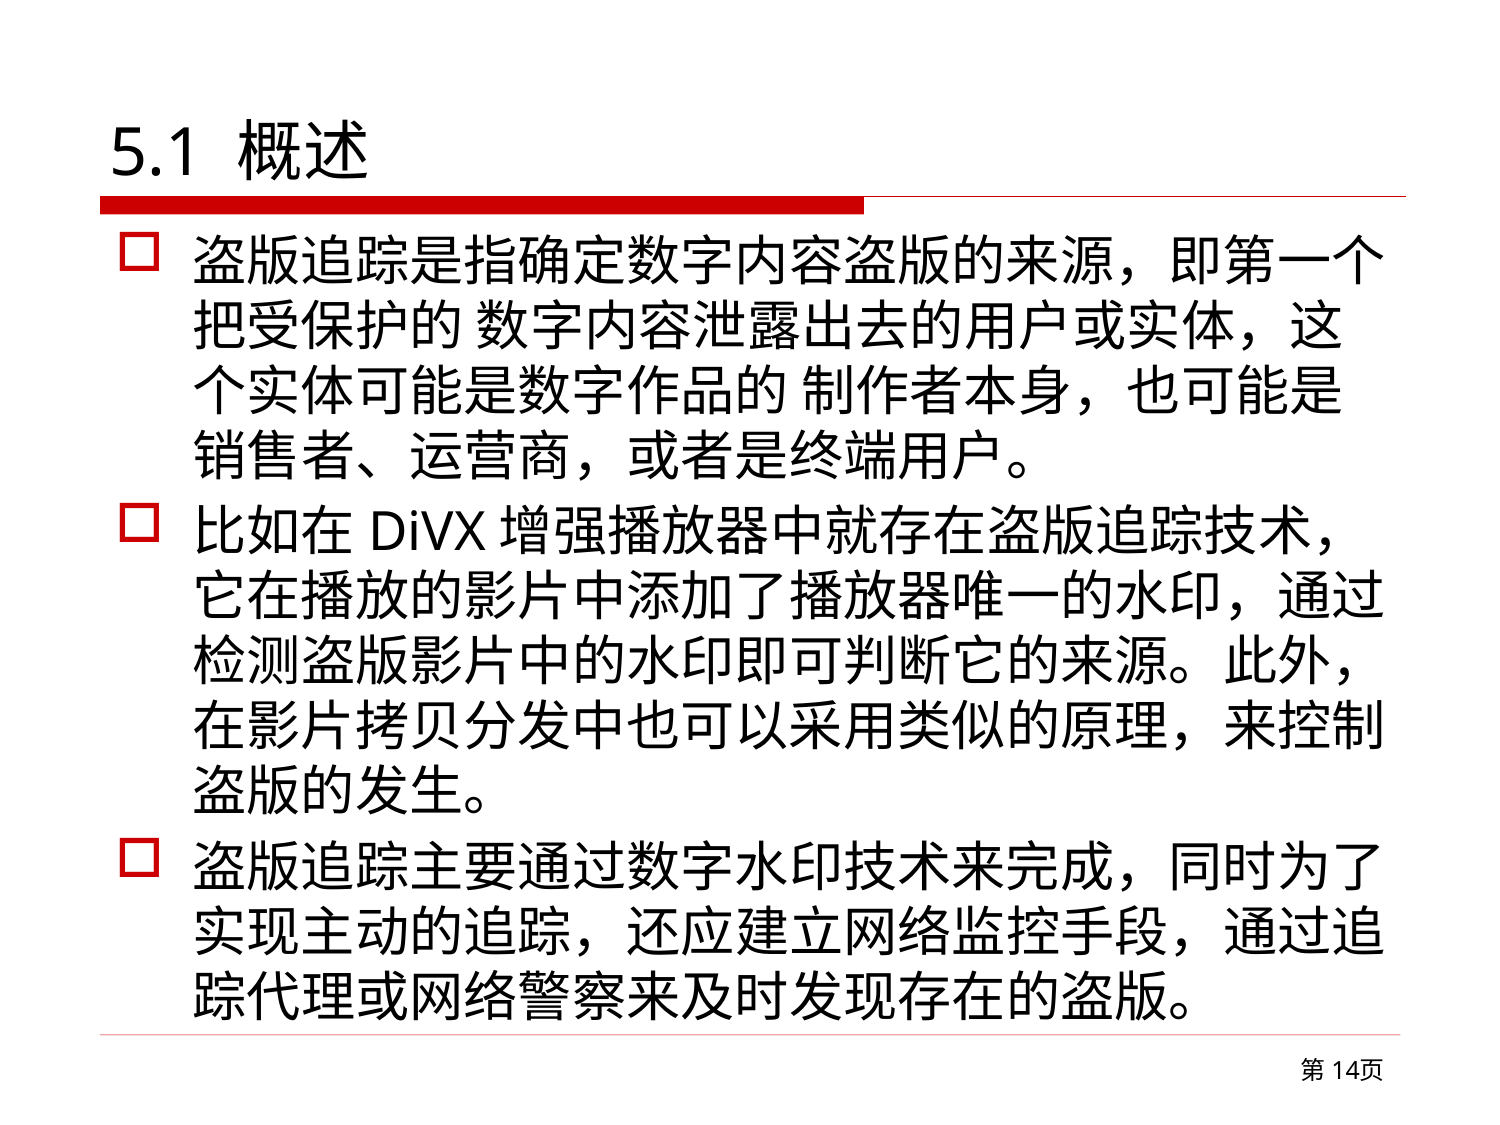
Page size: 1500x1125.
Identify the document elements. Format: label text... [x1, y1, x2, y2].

list 盗版追踪是指确定数字内容盗版的来源，即第一个把受保护的 数字内容泄露出去的用户或实体，这个实体可能是数字作品的 制作者本身，也可能是销售者、运营商，或者是终端用户。 比如在DiVX增强播放器中就存在盗版追踪技术，它在播放的影片中添加了播放器唯一的水印，通过检测盗版影片中的水印即可判断它的来源。此外，在影片拷贝分发中也可以采用类似的原理，来控制盗版的发生。 盗版追踪主要通过数字水印技术来完成，同时为了实现主动的追踪，还应建立网络监控手段，通过追踪代理或网络警察来及时发现存在的盗版。 [100, 218, 1412, 776]
title 5.1 概述 [94, 50, 1407, 197]
slide_number [1074, 1046, 1401, 1103]
